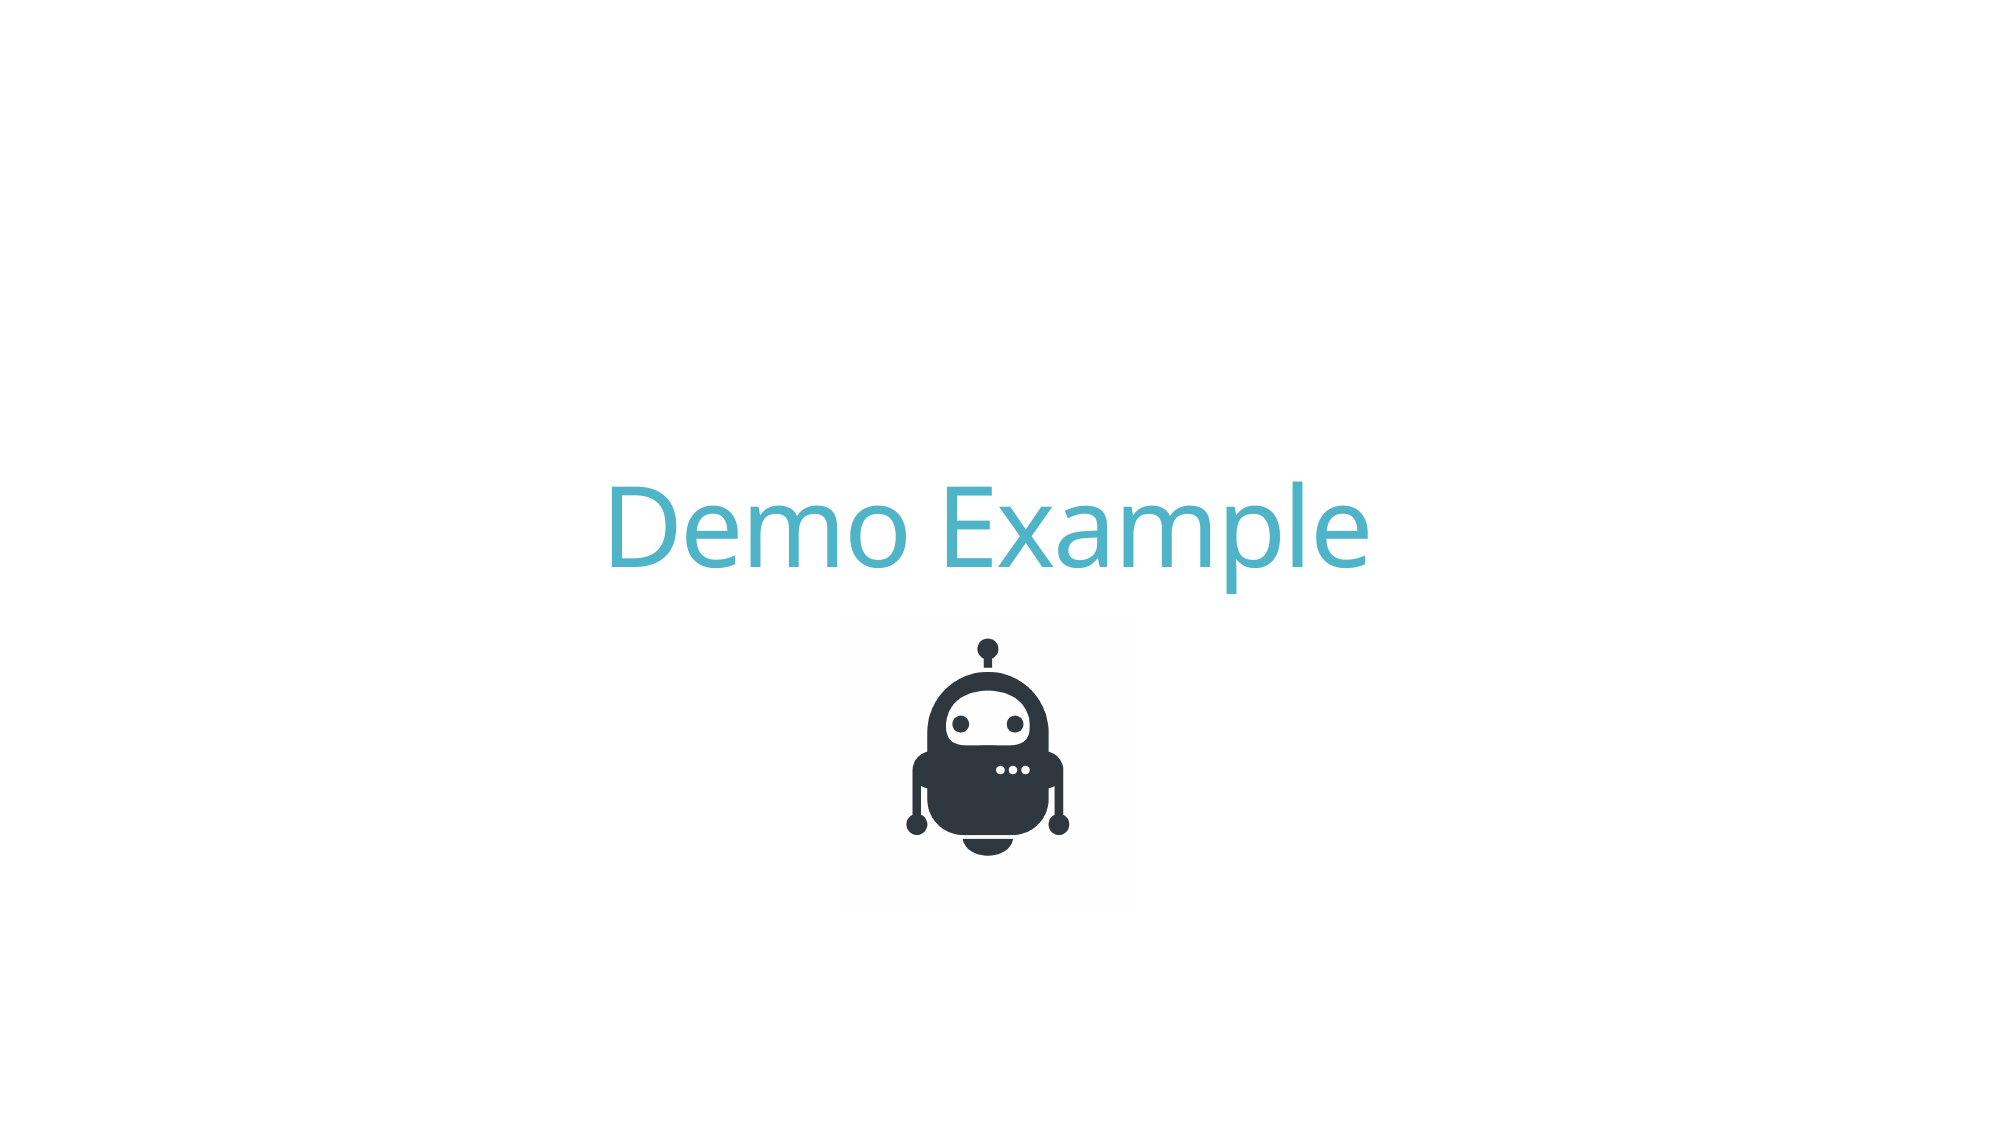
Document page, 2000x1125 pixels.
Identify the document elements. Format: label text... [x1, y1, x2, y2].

title Demo Example [104, 455, 1871, 612]
picture [838, 610, 1137, 909]
